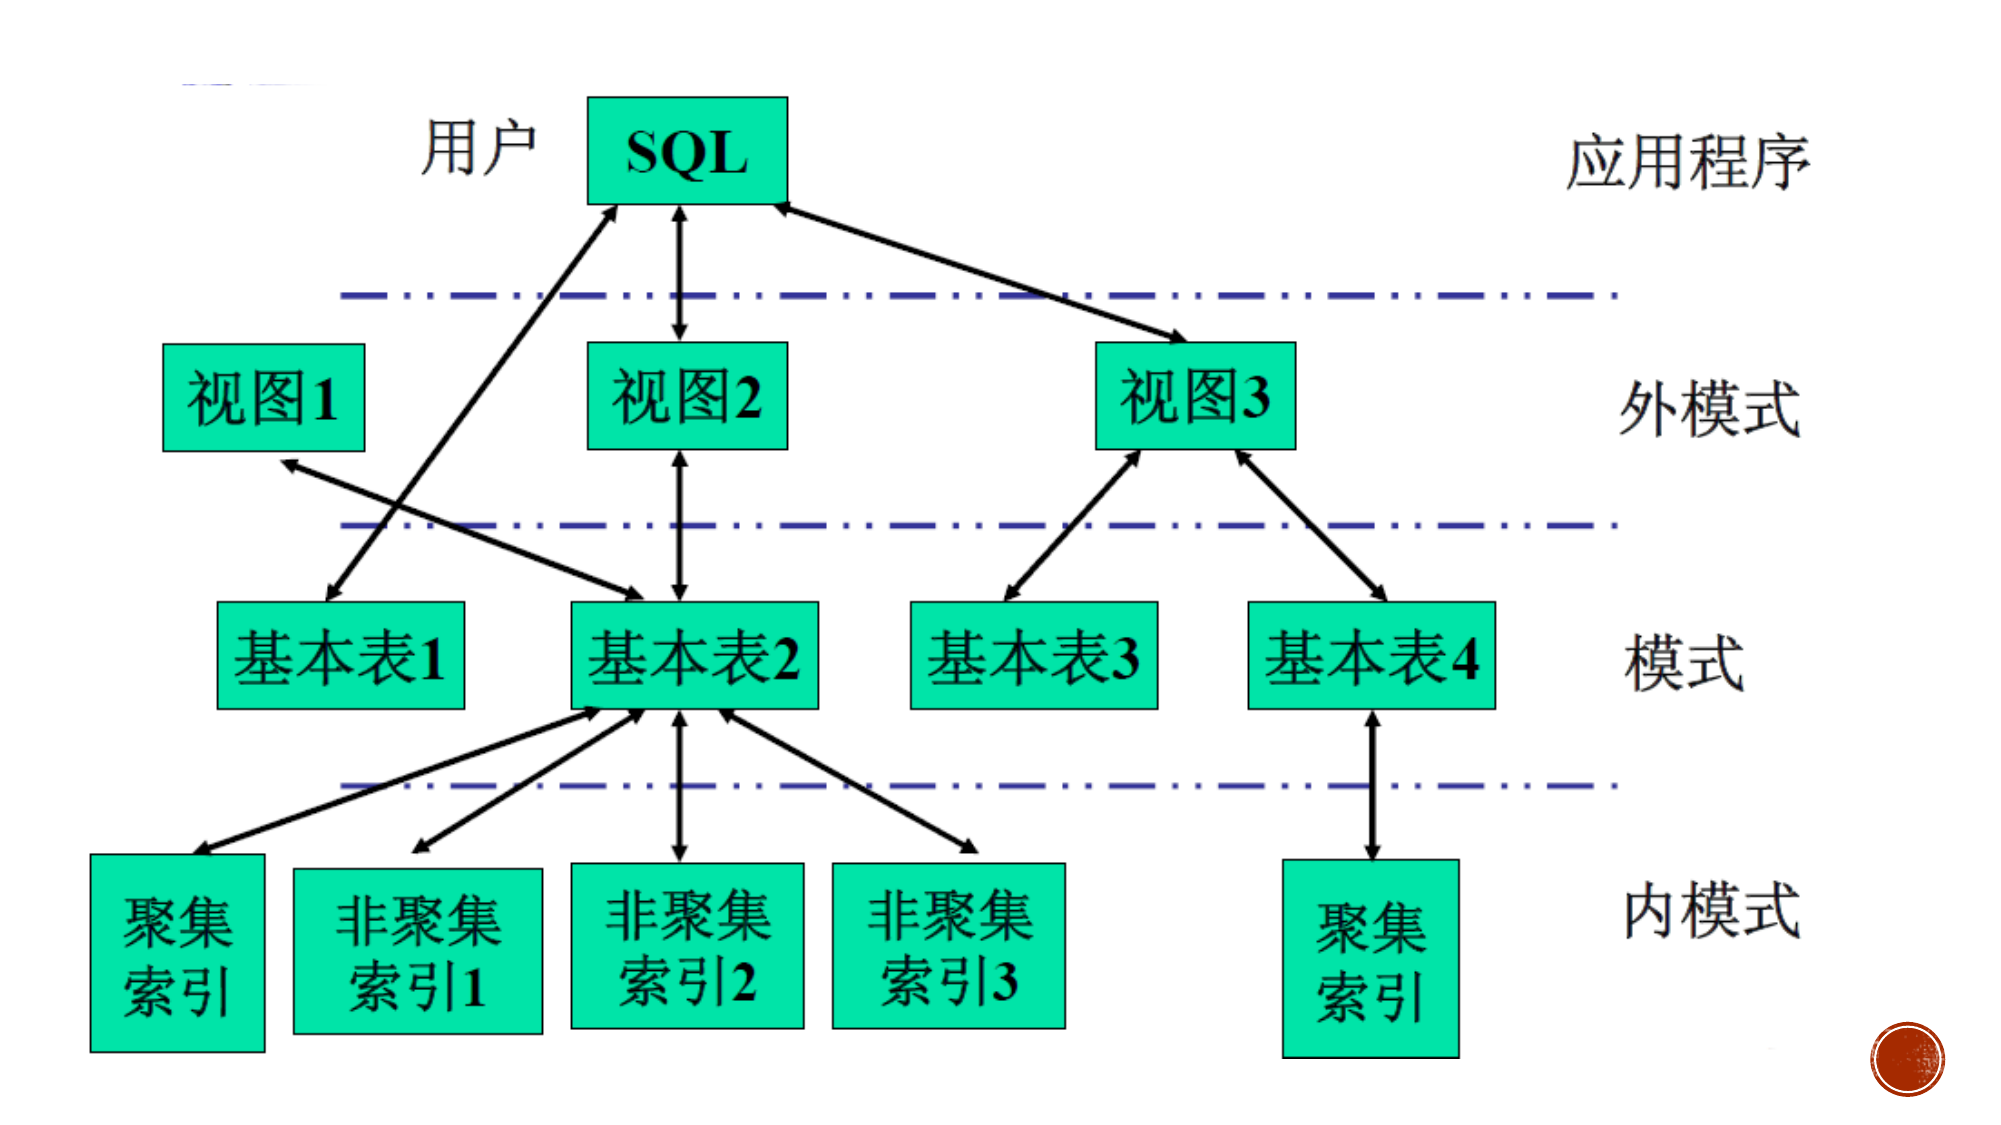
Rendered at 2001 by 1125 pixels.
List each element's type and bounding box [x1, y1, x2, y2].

slide_number [1855, 1028, 1961, 1089]
picture [81, 84, 1856, 1059]
